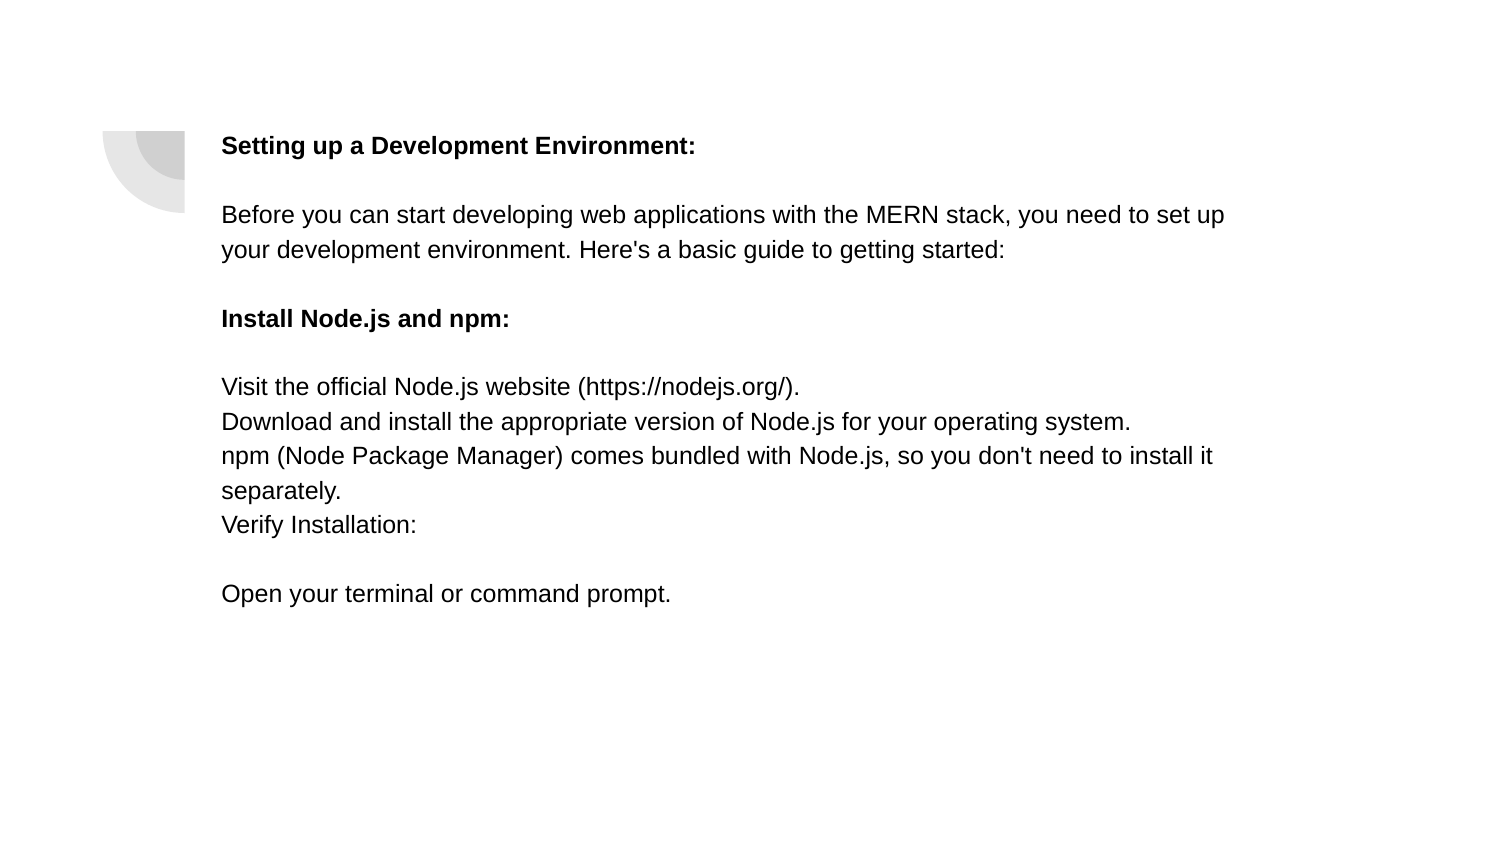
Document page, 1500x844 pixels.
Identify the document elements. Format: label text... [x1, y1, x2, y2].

text_box Setting up a Development Environment: Before you can start developing web applications with the MERN stack, you need to set up your development environment. Here's a basic guide to getting started: Install Node.js and npm: Visit the official Node.js website (https://nodejs.org/). Download and install the appropriate version of Node.js for your operating system. npm (Node Package Manager) comes bundled with Node.js, so you don't need to install it separately. Verify Installation: Open your terminal or command prompt. [206, 110, 1292, 623]
